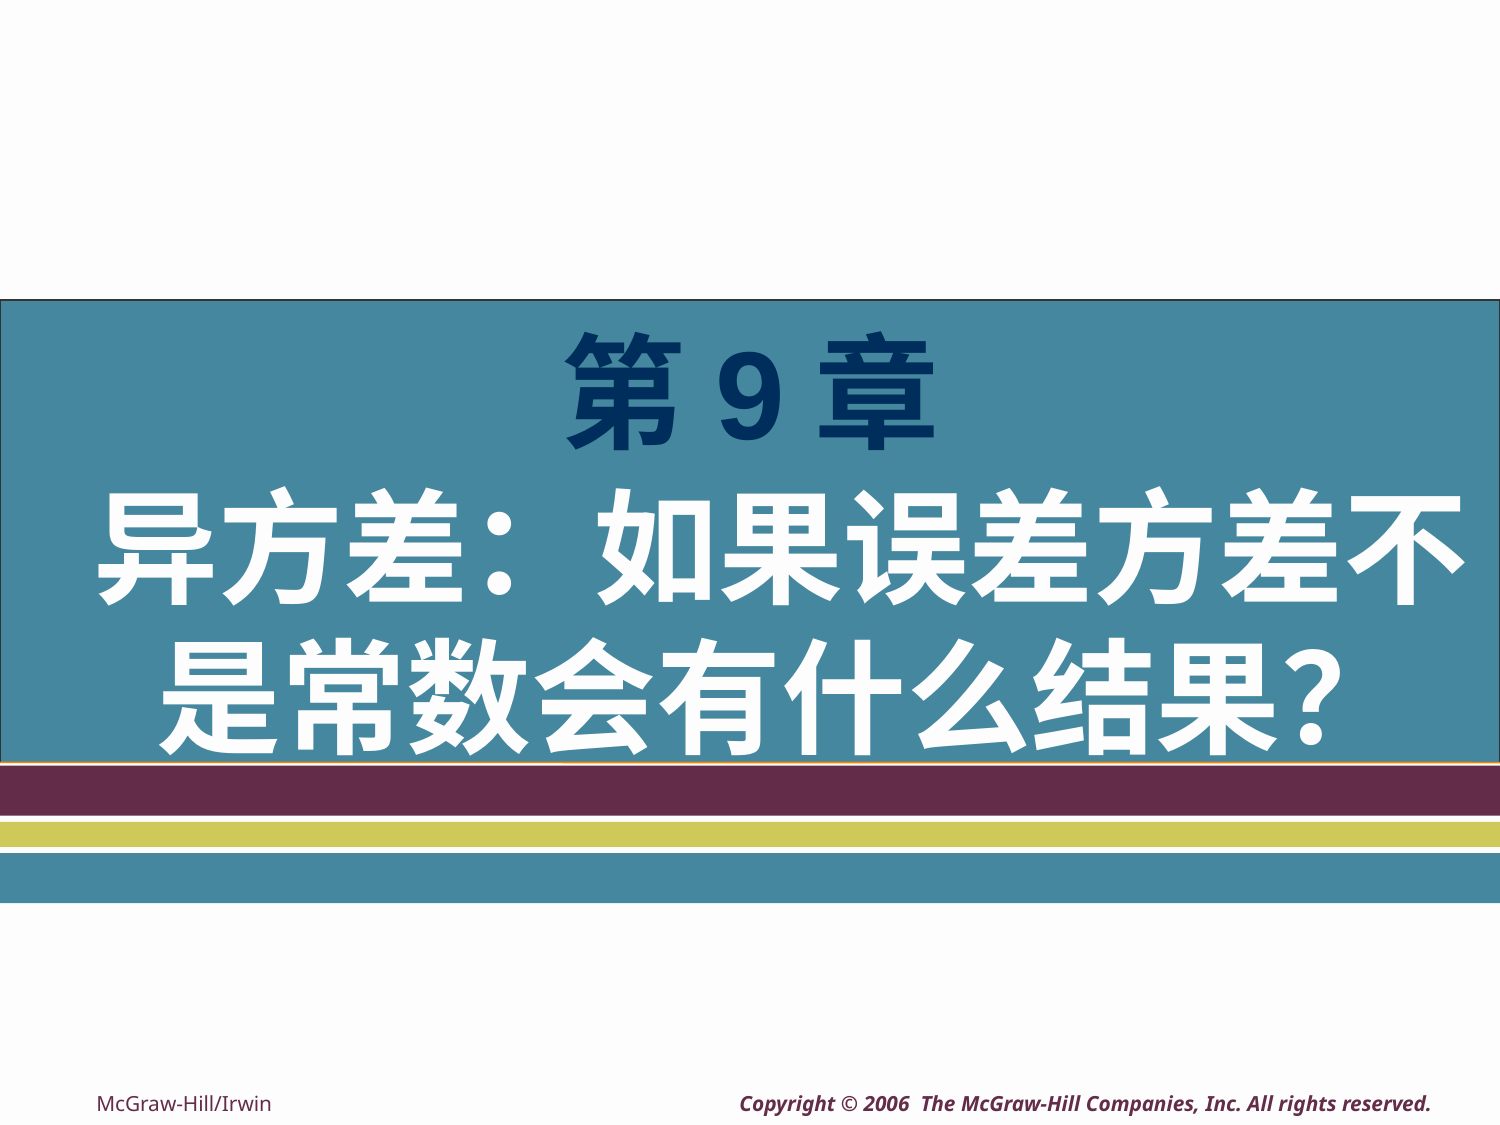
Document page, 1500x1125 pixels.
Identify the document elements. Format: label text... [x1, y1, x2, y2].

title 第9章 [0, 299, 1500, 472]
subtitle 异方差：如果误差方差不是常数会有什么结果？ [62, 472, 1500, 762]
subtitle 异方差：如果误差方差不是常数会有什么结果？ [62, 763, 1500, 850]
